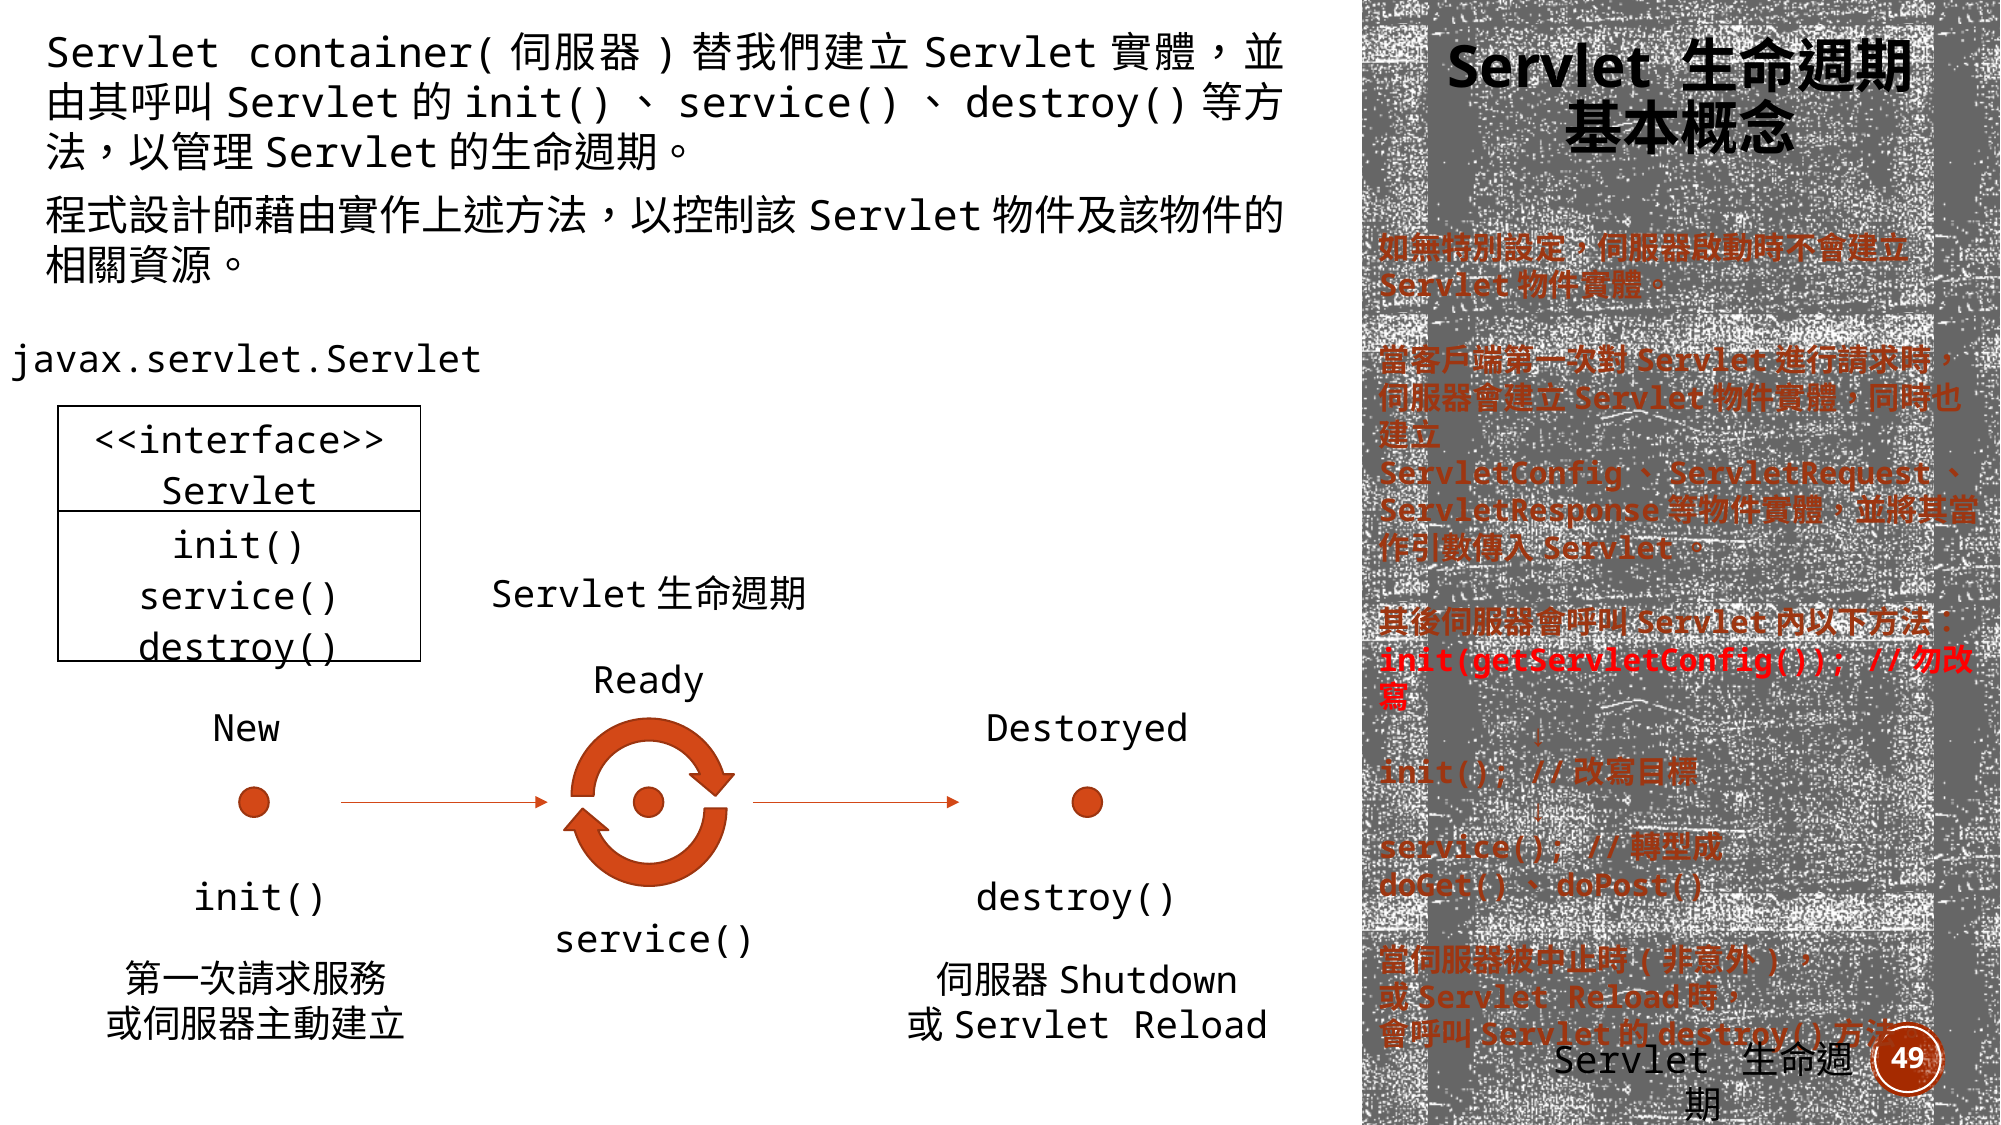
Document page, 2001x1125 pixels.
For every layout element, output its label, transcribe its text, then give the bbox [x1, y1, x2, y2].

text_box New [197, 696, 295, 757]
text_box javax.servlet.Servlet [0, 328, 498, 388]
table_cell init() service() destroy() [59, 512, 420, 660]
text_box 伺服器Shutdown 或Servlet Reload [891, 949, 1283, 1054]
text_box Servlet 生命週期 [1524, 1028, 1883, 1125]
text_box destroy() [961, 865, 1193, 926]
text_box [1071, 786, 1104, 818]
text_box [1362, 0, 2000, 1125]
text_box Ready [577, 648, 720, 707]
text_box service() [538, 907, 771, 968]
text_box [238, 786, 270, 818]
slide_number 49 [1883, 1028, 1961, 1089]
text_box Servlet container(伺服器)替我們建立Servlet實體，並由其呼叫Servlet的init()、service()、destroy()等方法，以管理Servlet的生命週期。 程式設計師藉由實作上述方法，以控制該Servlet物件及該物件的相關資源。 [30, 18, 1300, 296]
text_box Servlet生命週期 [475, 562, 822, 623]
text_box init() [178, 865, 343, 926]
list 如無特別設定，伺服器啟動時不會建立Servlet物件實體。 當客戶端第一次對Servlet進行請求時，伺服器會建立Servlet物件實體，同時也建立ServletConfig、ServletRequest、ServletResponse等物件實體，並將其當作引數傳入Servlet。 其後伺服器會呼叫Servlet內以下方法： init(getServletConfig()); //勿改寫 ↓ init(); //改寫目標 ↓ service(); //轉型成doGet()、doPost() 當伺服器被中止時(非意外)， 或Servlet Reload時， 會呼叫Servlet的destroy()方法。 [1363, 220, 1998, 1007]
text_box Servlet 生命週期 基本概念 [1363, 29, 1998, 170]
text_box Destoryed [971, 696, 1204, 757]
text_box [562, 709, 736, 895]
table_header <<interface>> Servlet [59, 407, 420, 510]
text_box 第一次請求服務 或伺服器主動建立 [90, 947, 421, 1053]
